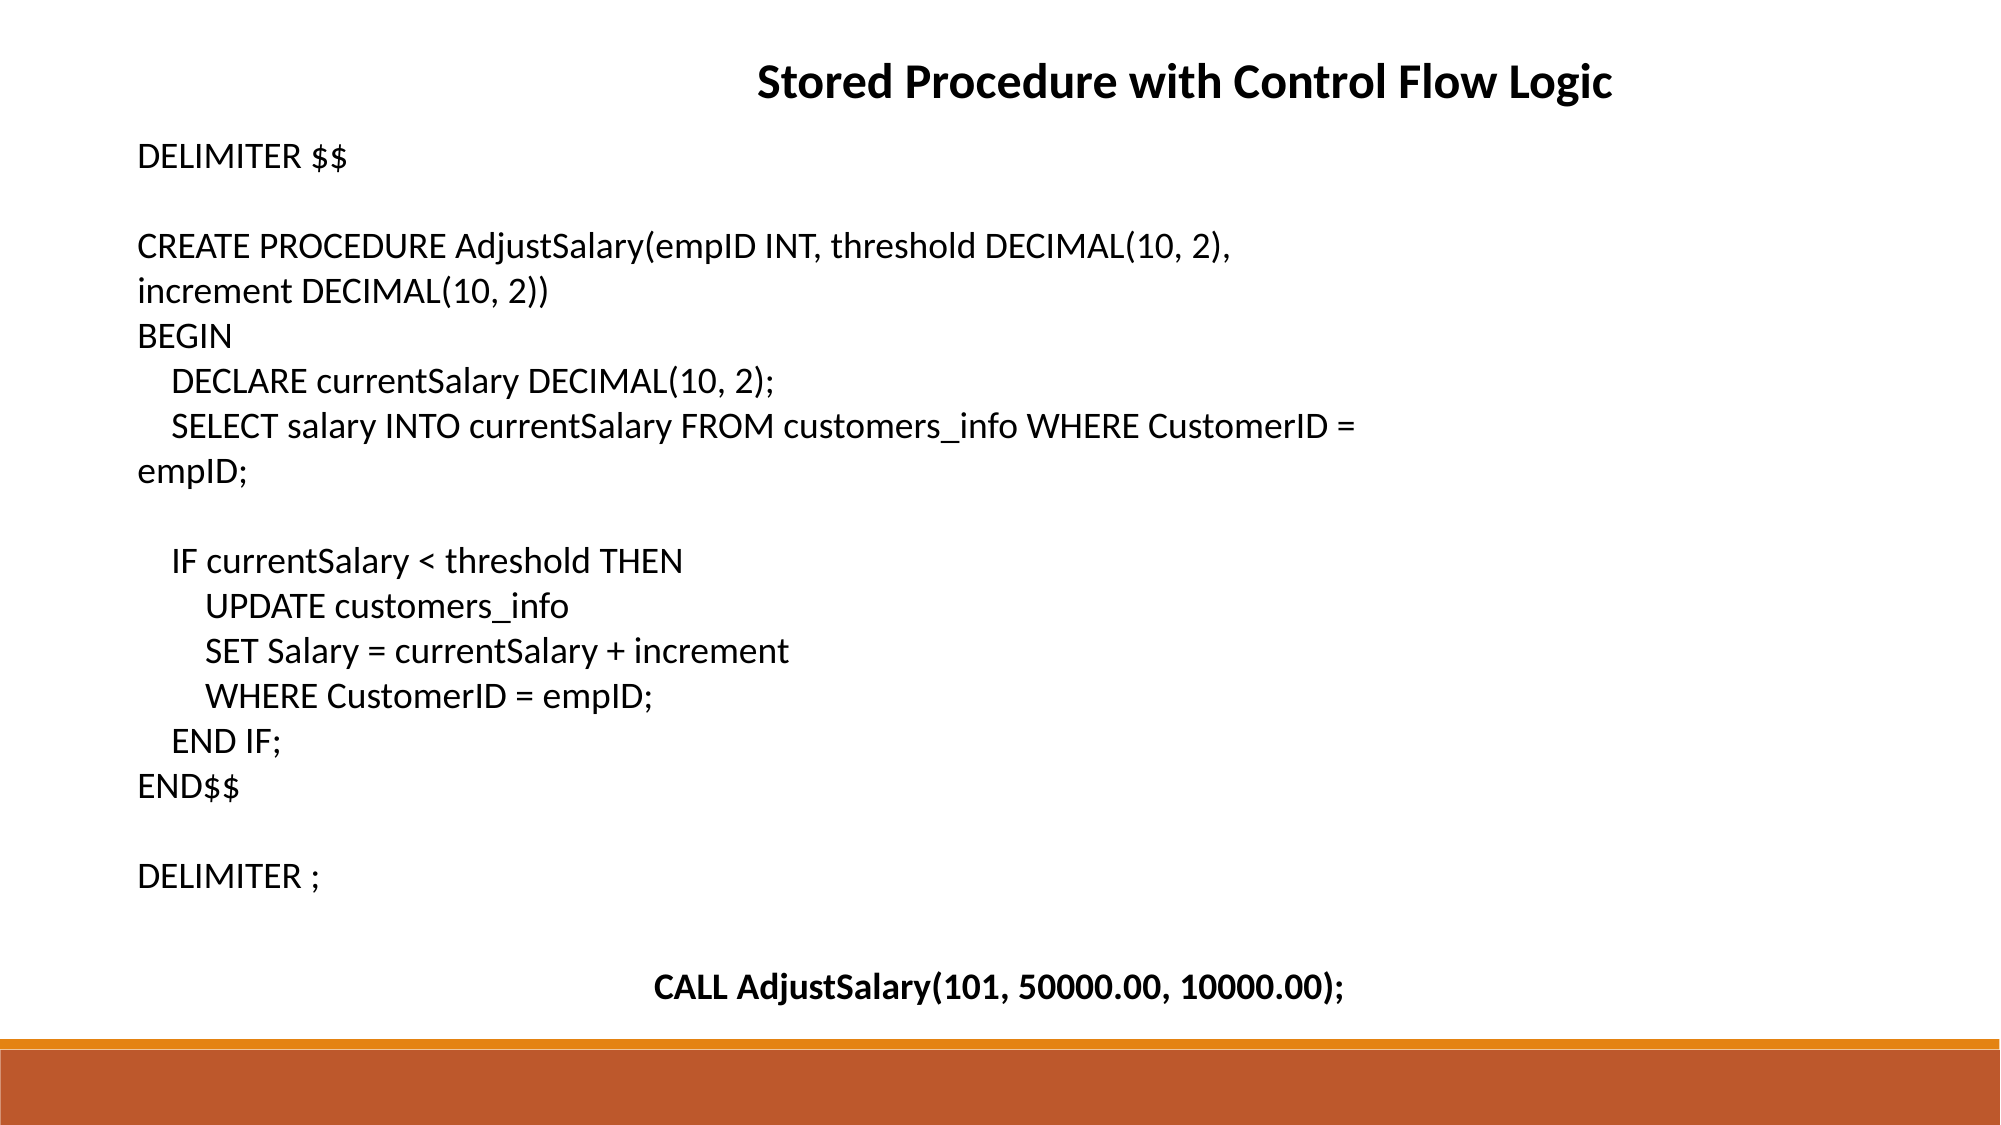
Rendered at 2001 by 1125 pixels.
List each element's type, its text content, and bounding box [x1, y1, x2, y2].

text_box CALL AdjustSalary(101, 50000.00, 10000.00); [639, 954, 1360, 1015]
text_box DELIMITER $$ CREATE PROCEDURE AdjustSalary(empID INT, threshold DECIMAL(10, 2), increment DECIMAL(10, 2)) BEGIN DECLARE currentSalary DECIMAL(10, 2); SELECT salary INTO currentSalary FROM customers_info WHERE CustomerID = empID; IF currentSalary < threshold THEN UPDATE customers_info SET Salary = currentSalary + increment WHERE CustomerID = empID; END IF; END$$ DELIMITER ; [122, 123, 1405, 904]
text_box Stored Procedure with Control Flow Logic [742, 41, 1629, 117]
